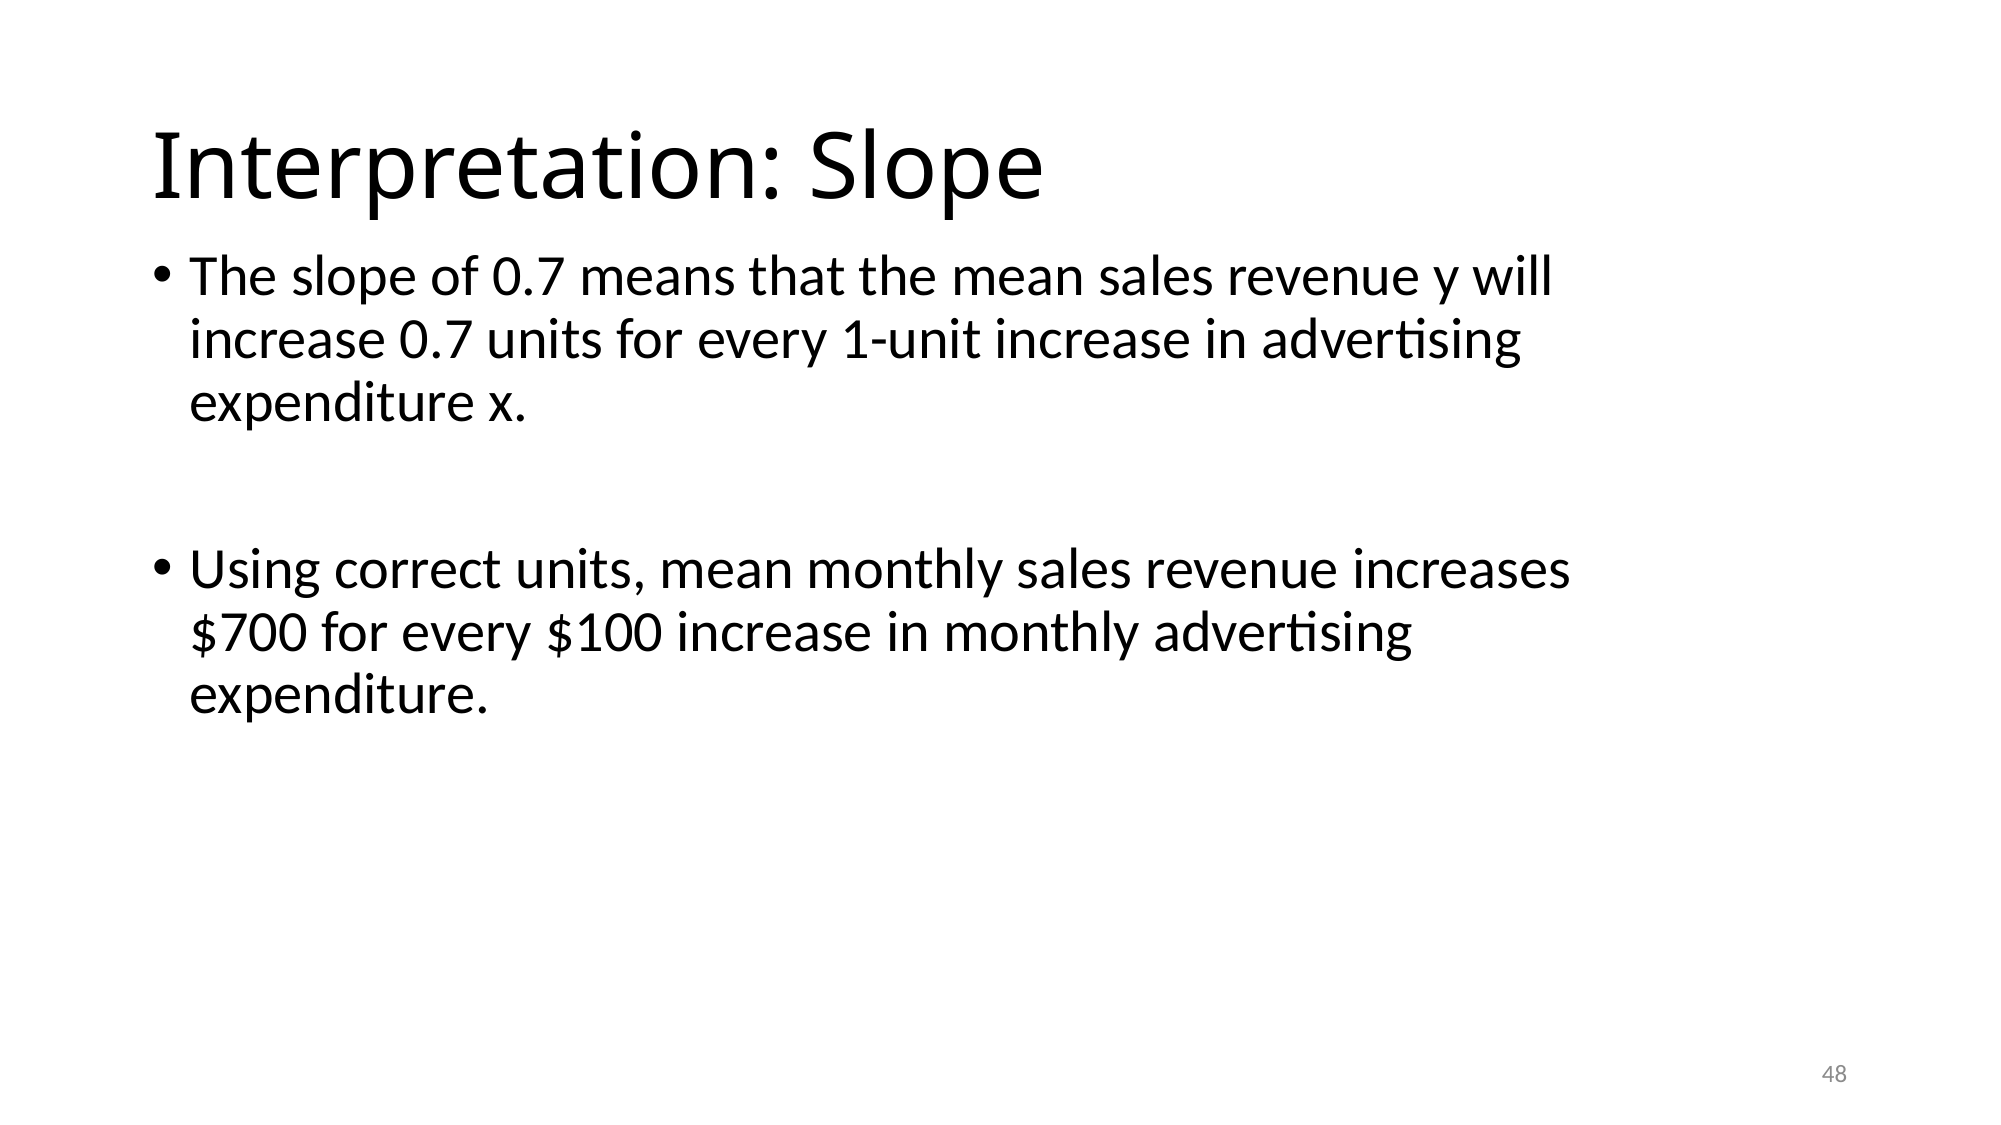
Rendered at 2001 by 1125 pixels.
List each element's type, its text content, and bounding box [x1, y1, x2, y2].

title Interpretation: Slope [137, 59, 1863, 278]
slide_number 48 [1412, 1042, 1863, 1103]
list The slope of 0.7 means that the mean sales revenue y will increase 0.7 units for every 1-unit increase in advertising expenditure x. Using correct units, mean monthly sales revenue increases $700 for every $100 increase in monthly advertising expenditure. [137, 237, 1716, 1100]
